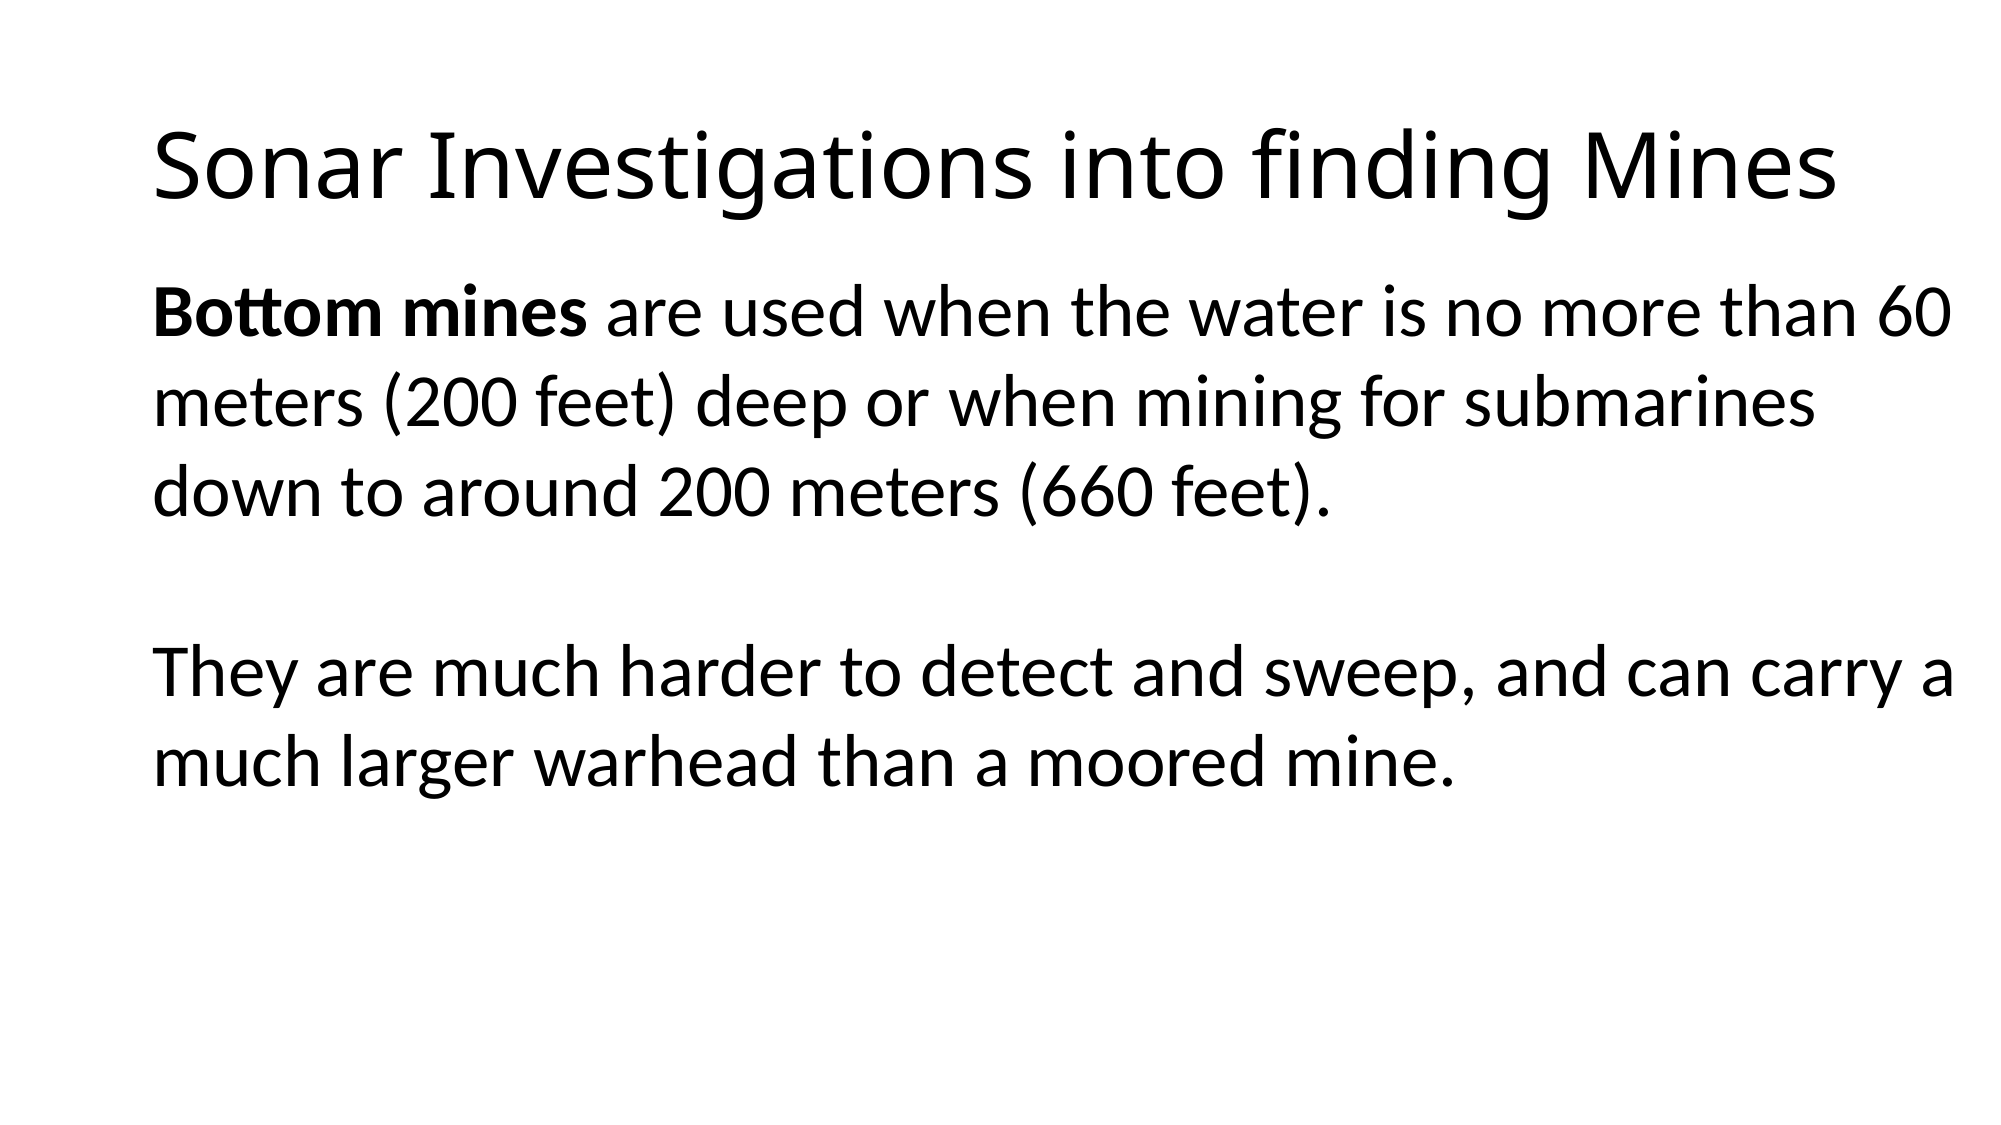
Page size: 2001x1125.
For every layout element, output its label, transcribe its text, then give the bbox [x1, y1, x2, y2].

text_box Bottom mines are used when the water is no more than 60 meters (200 feet) deep or when mining for submarines down to around 200 meters (660 feet). They are much harder to detect and sweep, and can carry a much larger warhead than a moored mine. [137, 253, 1976, 899]
title Sonar Investigations into finding Mines [137, 59, 1863, 253]
